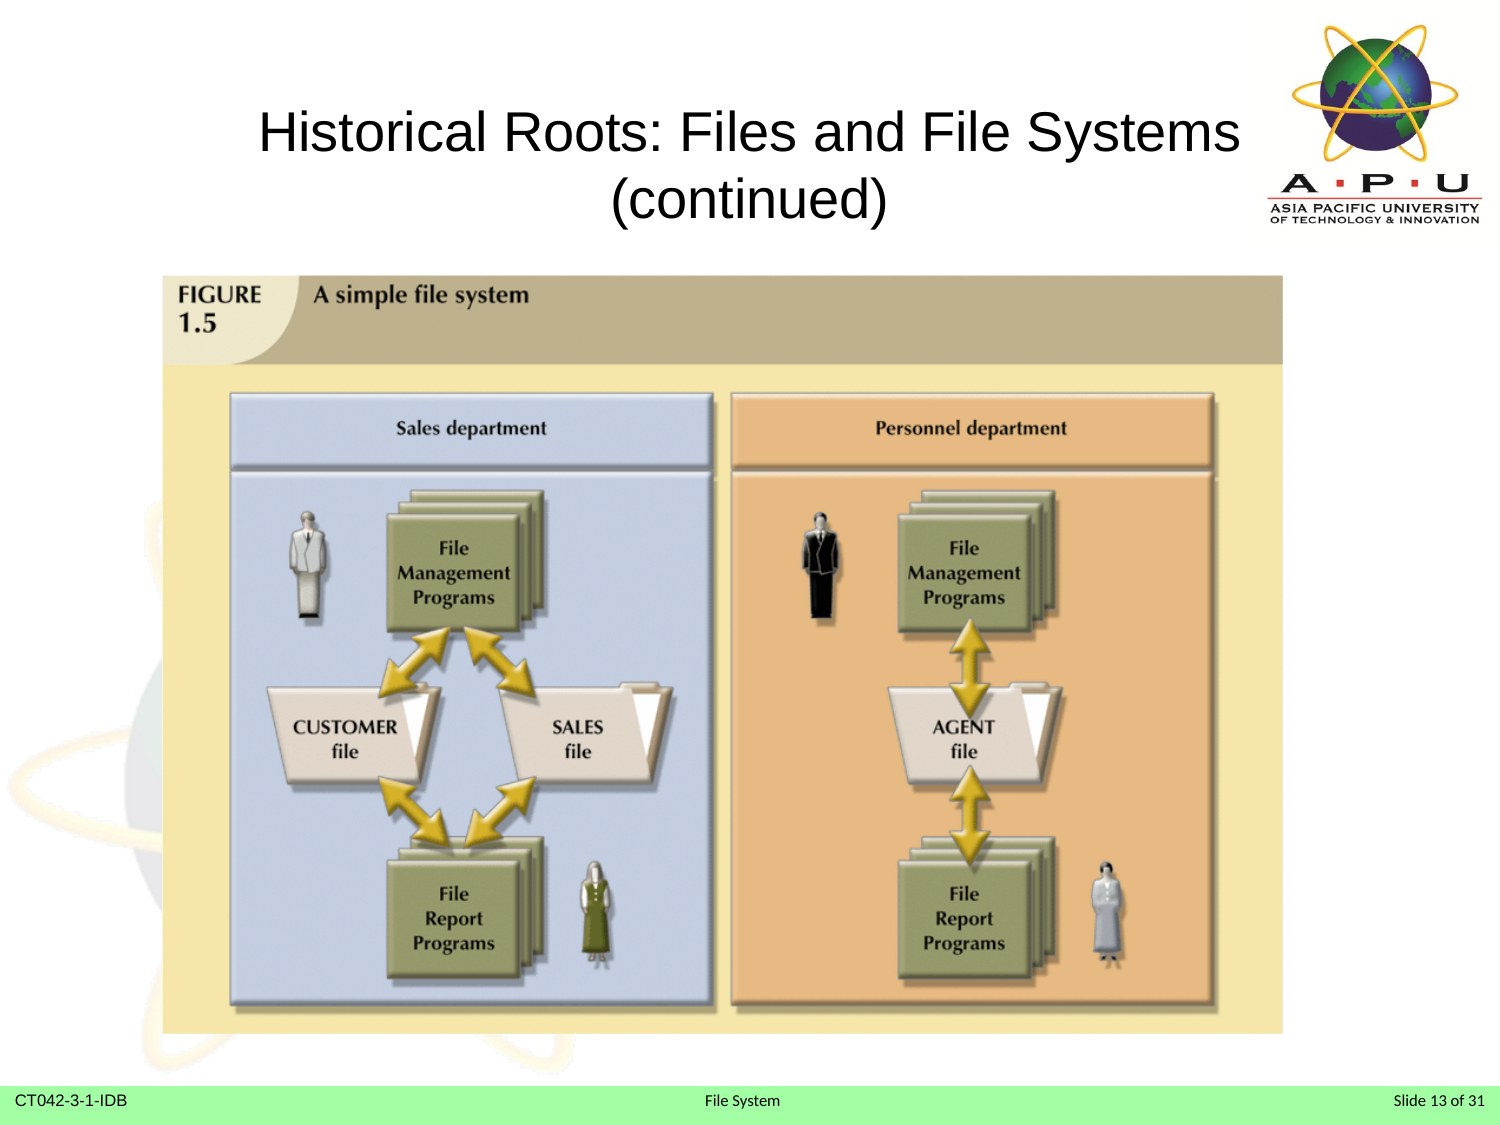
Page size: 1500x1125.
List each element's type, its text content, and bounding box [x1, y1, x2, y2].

picture [1251, 0, 1500, 249]
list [162, 275, 1283, 1035]
title Historical Roots: Files and File Systems (continued) [112, 87, 1388, 238]
